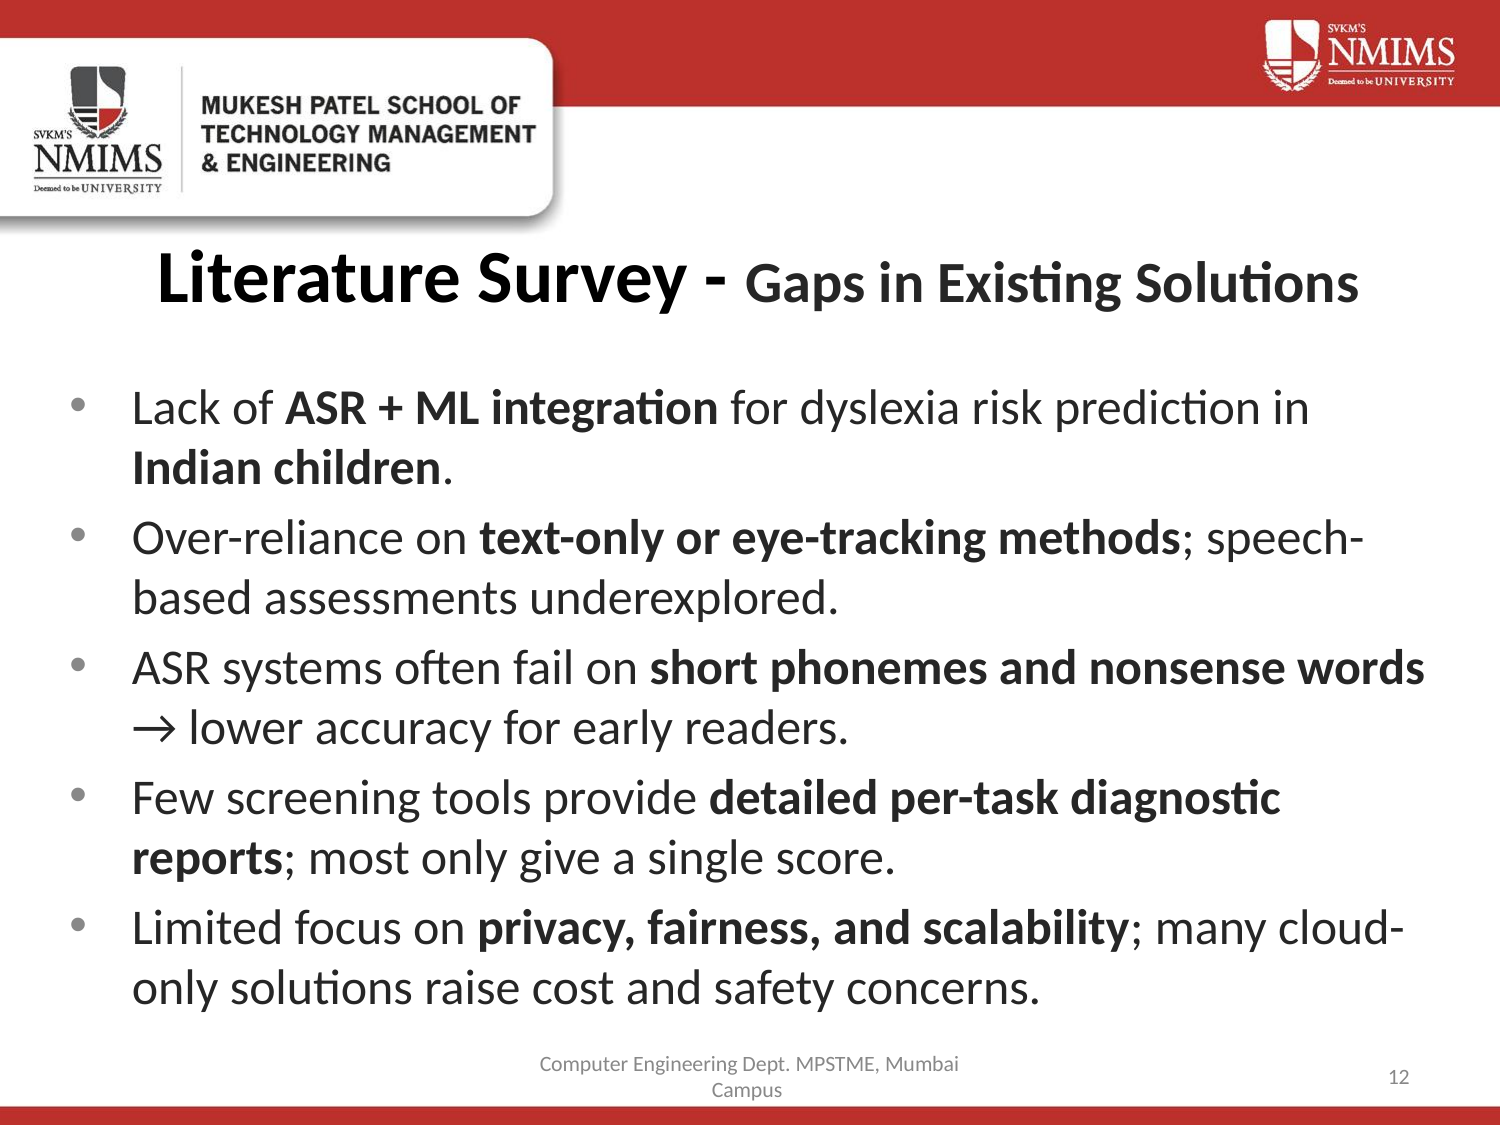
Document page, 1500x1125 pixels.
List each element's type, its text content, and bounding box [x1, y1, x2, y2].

title Literature Survey - Gaps in Existing Solutions [0, 152, 1500, 394]
footer Computer Engineering Dept. MPSTME, Mumbai Campus [512, 1045, 988, 1106]
slide_number 12 [1074, 1045, 1425, 1106]
picture [0, 0, 1500, 152]
picture [0, 394, 1500, 1125]
subtitle Lack of ASR + ML integration for dyslexia risk prediction in Indian children. Over-reliance on text-only or eye-tracking methods; speech-based assessments underexplored. ASR systems often fail on short phonemes and nonsense words → lower accuracy for early readers. Few screening tools provide detailed per-task diagnostic reports; most only give a single score. Limited focus on privacy, fairness, and scalability; many cloud-only solutions raise cost and safety concerns. [41, 359, 1459, 992]
